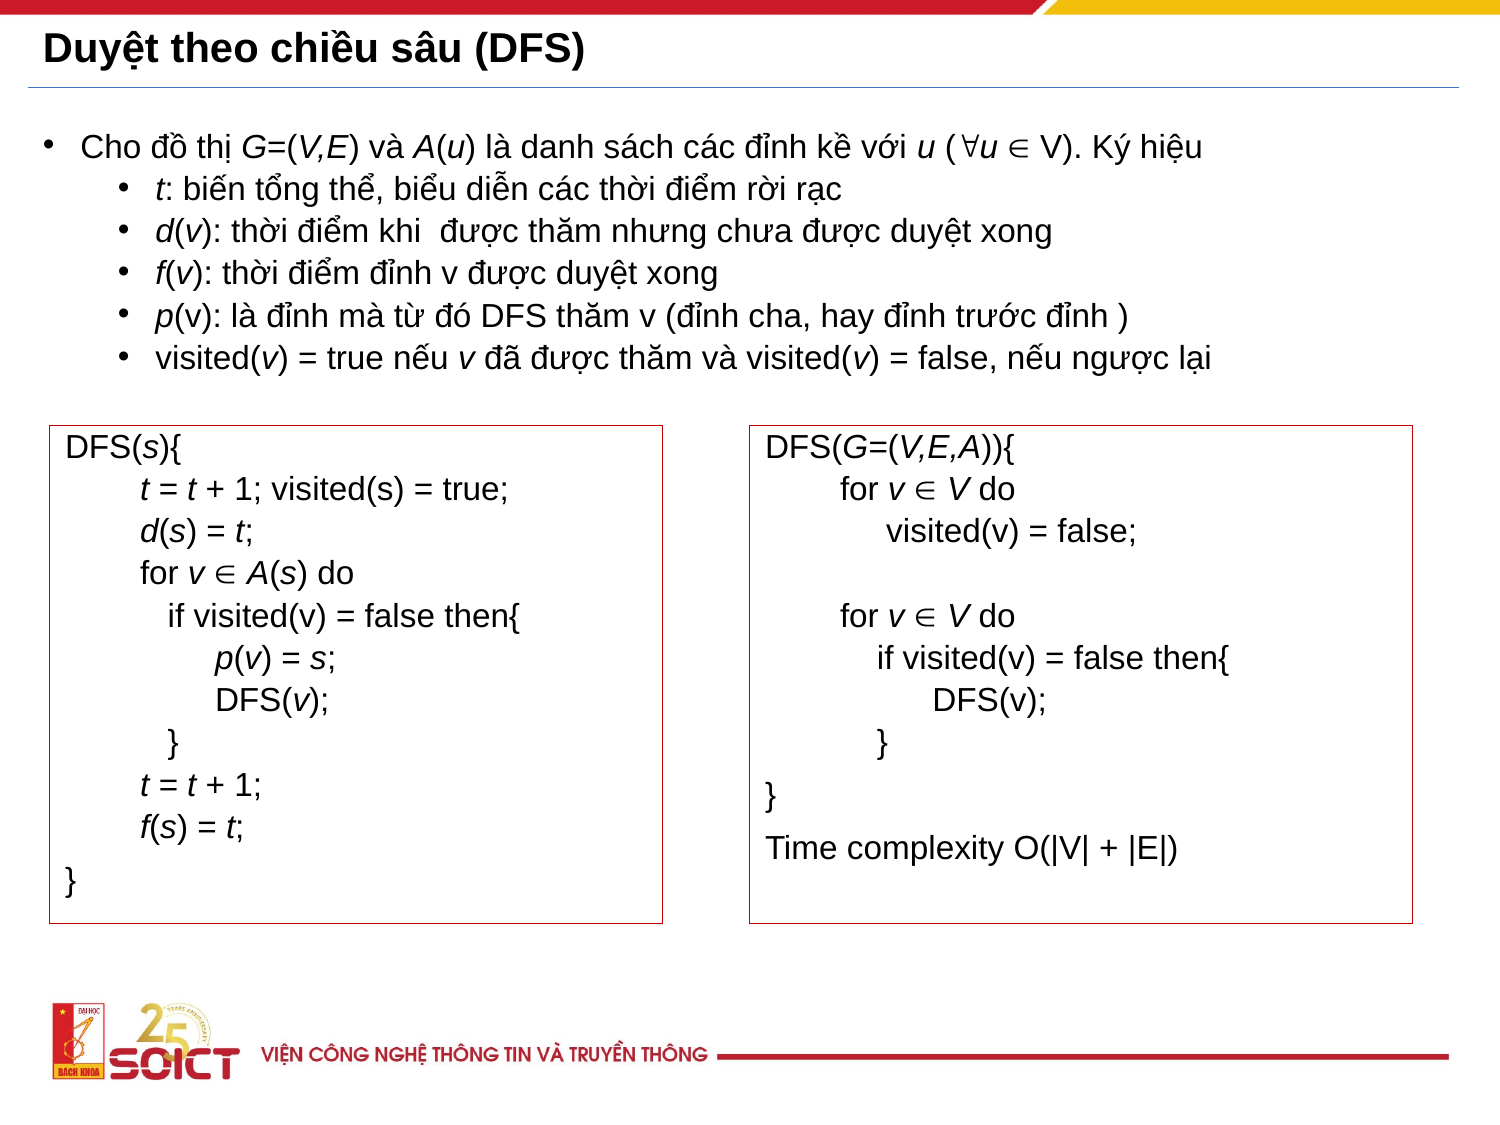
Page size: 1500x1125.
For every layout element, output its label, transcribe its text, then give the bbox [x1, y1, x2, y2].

title Duyệt theo chiều sâu (DFS) [27, 11, 1322, 87]
list Cho đồ thị G=(V,E) và A(u) là danh sách các đỉnh kề với u (u  V). Ký hiệu t: biến tổng thể, biểu diễn các thời điểm rời rạc d(v): thời điểm khi được thăm nhưng chưa được duyệt xong f(v): thời điểm đỉnh v được duyệt xong p(v): là đỉnh mà từ đó DFS thăm v (đỉnh cha, hay đỉnh trước đỉnh ) visited(v) = true nếu v đã được thăm và visited(v) = false, nếu ngược lại [27, 125, 1468, 988]
picture [0, 0, 1500, 1125]
text_box DFS(G=(V,E,A)){ for v  V do visited(v) = false; for v  V do if visited(v) = false then{ DFS(v); } } Time complexity O(|V| + |E|) [749, 425, 1413, 924]
text_box DFS(s){ t = t + 1; visited(s) = true; d(s) = t; for v  A(s) do if visited(v) = false then{ p(v) = s; DFS(v); } t = t + 1; f(s) = t; } [49, 425, 663, 924]
